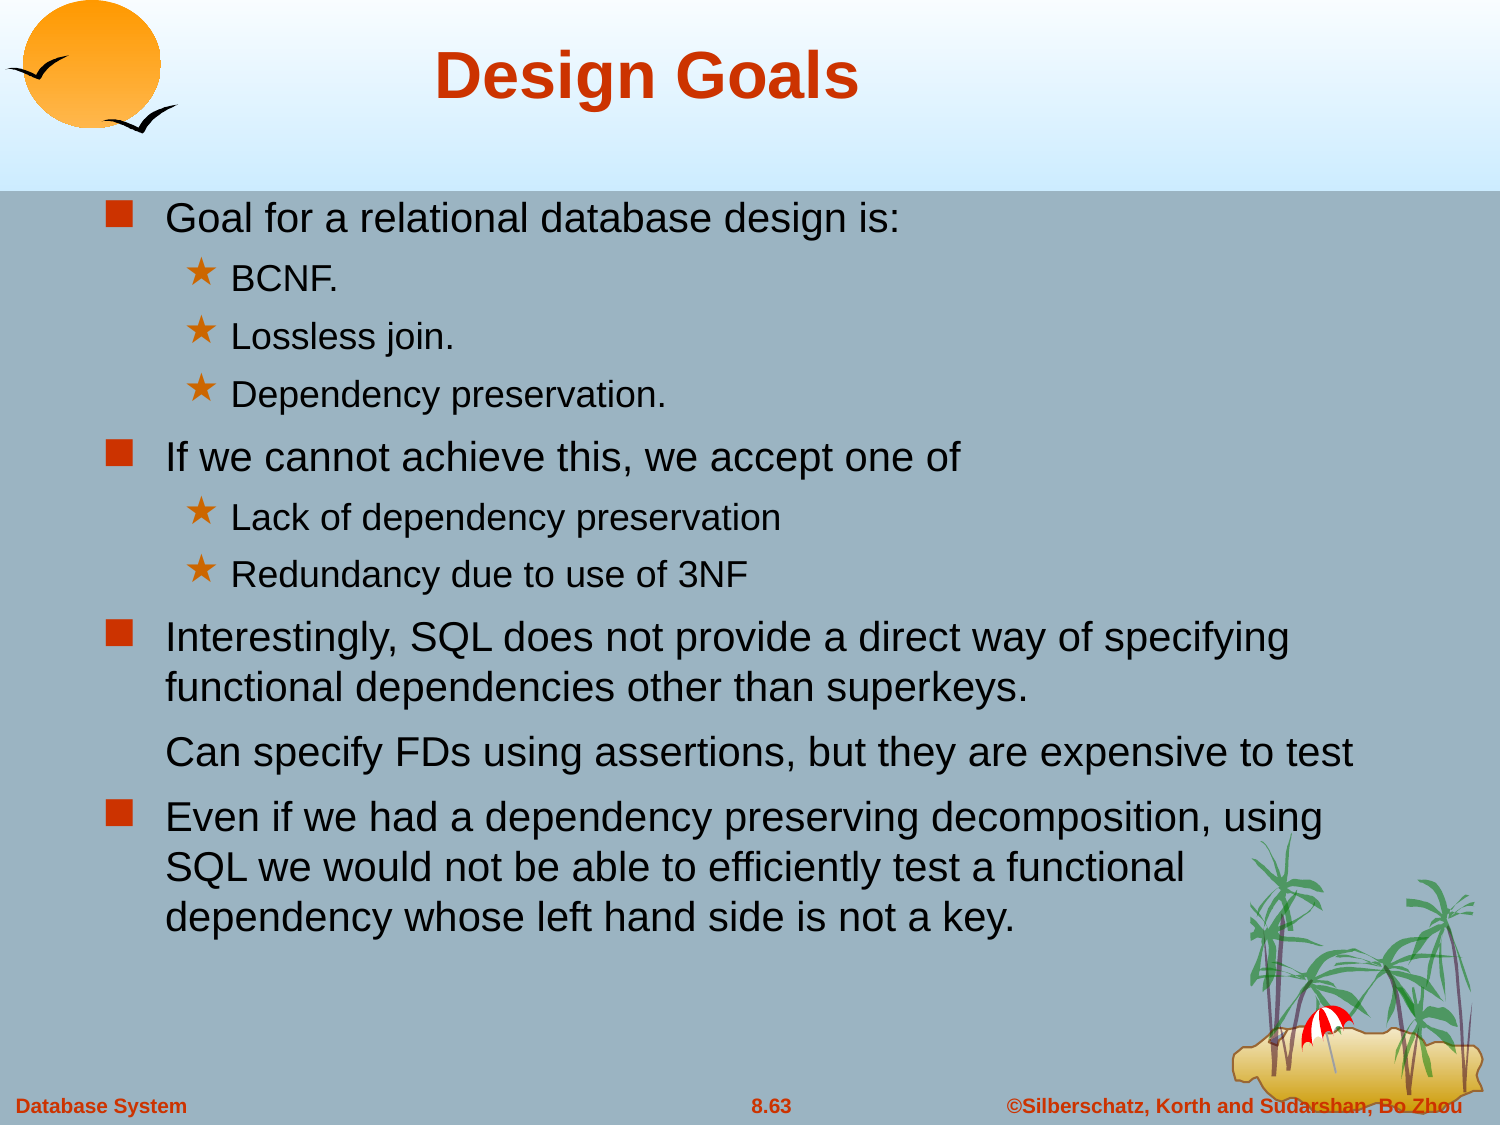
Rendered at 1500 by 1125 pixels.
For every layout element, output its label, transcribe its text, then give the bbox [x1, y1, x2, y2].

title Design Goals [117, 19, 1178, 120]
list Goal for a relational database design is: BCNF. Lossless join. Dependency preservation. If we cannot achieve this, we accept one of Lack of dependency preservation Redundancy due to use of 3NF Interestingly, SQL does not provide a direct way of specifying functional dependencies other than superkeys. Can specify FDs using assertions, but they are expensive to test Even if we had a dependency preserving decomposition, using SQL we would not be able to efficiently test a functional dependency whose left hand side is not a key. [93, 182, 1398, 985]
